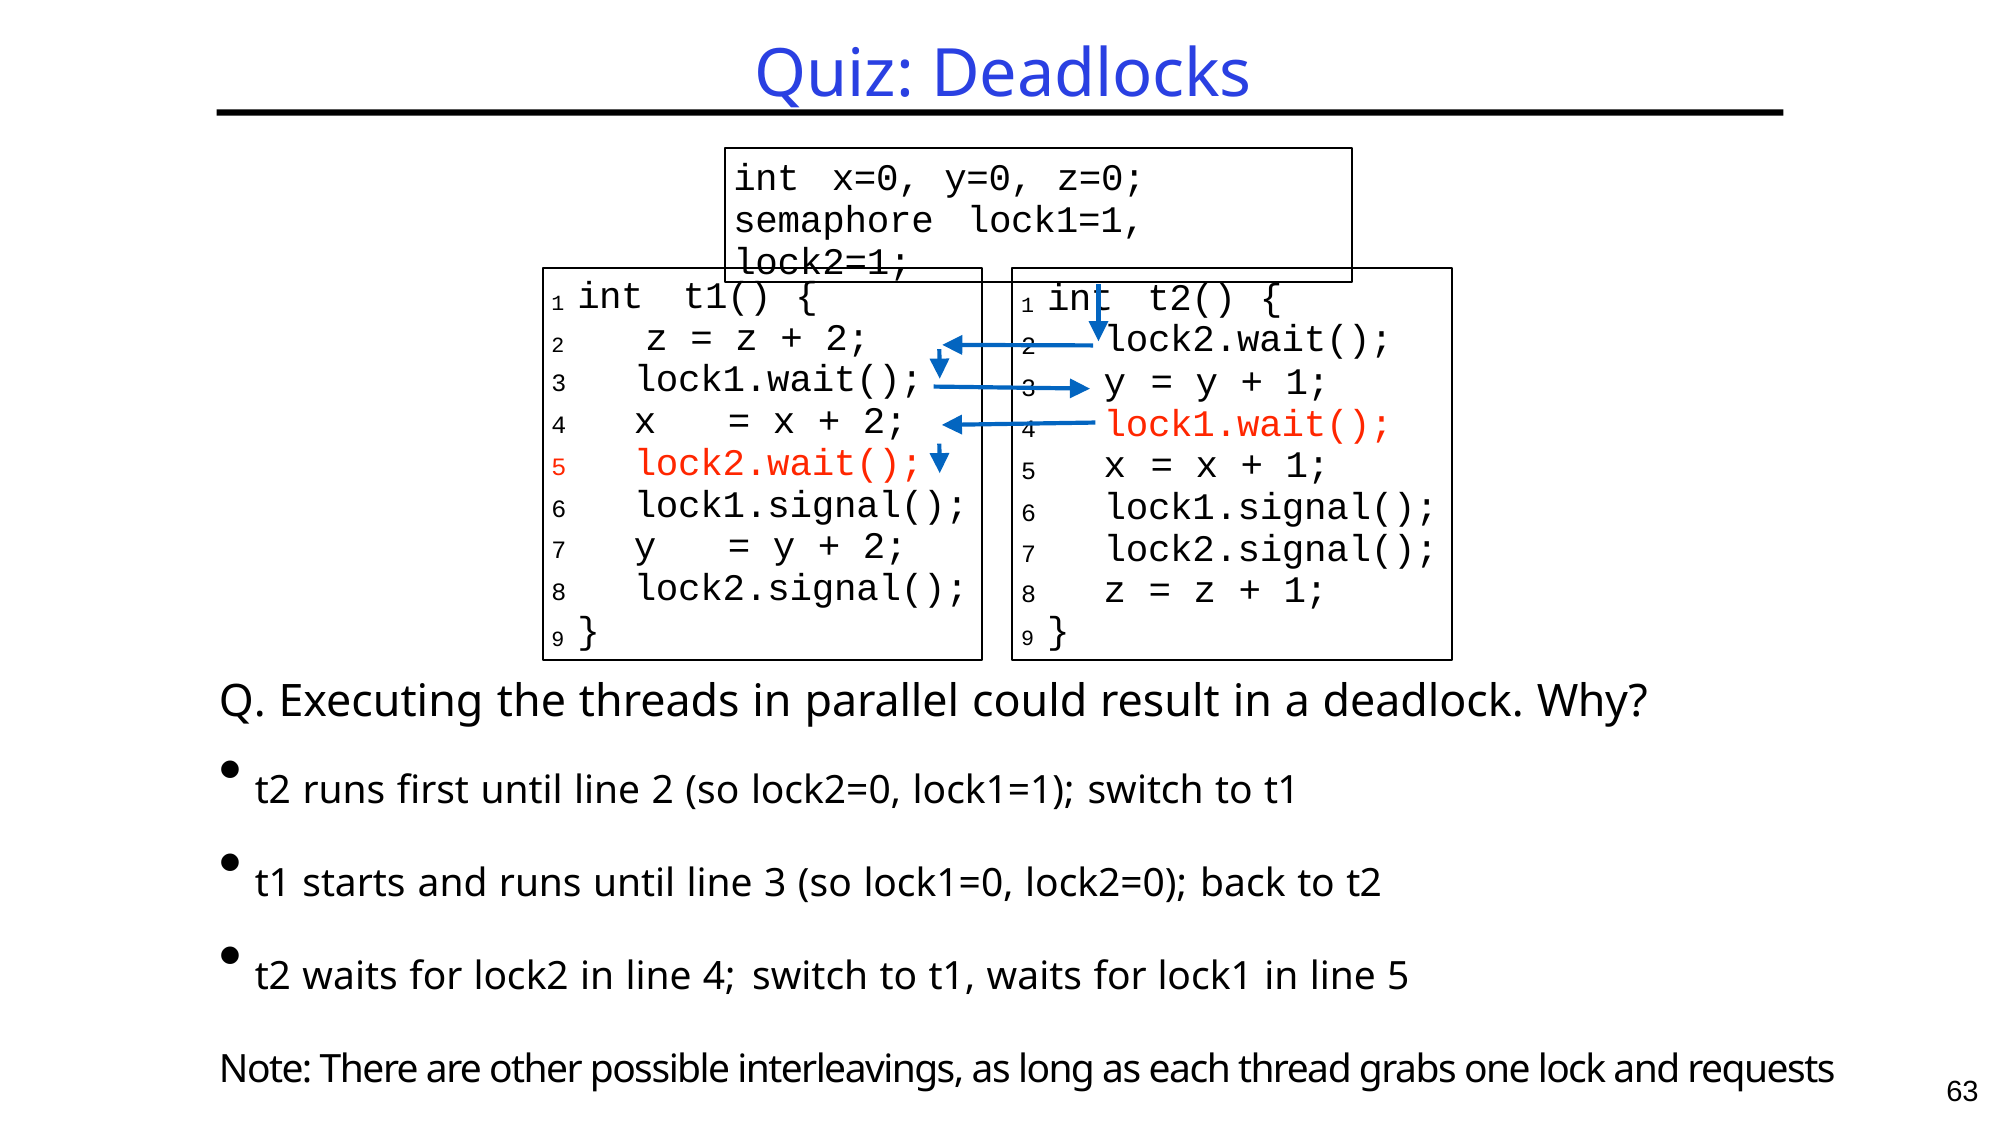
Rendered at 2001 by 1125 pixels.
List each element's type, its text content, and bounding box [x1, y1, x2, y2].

title Quiz: Deadlocks [216, 0, 1788, 164]
text_box [542, 652, 982, 661]
text_box 1 int t1() { 2 z = z + 2; lock1.wait(); x = x + 2; lock2.wait(); lock1.signal(); y = y + 2; lock2.signal(); 9 } [539, 270, 985, 652]
text_box int x=0, y=0, z=0; semaphore lock1=1, lock2=1; [724, 164, 1352, 282]
text_box 4 5 6 7 8 9 } [1014, 482, 1080, 651]
text_box 63 [1925, 1065, 2000, 1125]
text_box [929, 284, 1109, 474]
text_box [1012, 268, 1452, 661]
text_box lock2.wait(); [1113, 312, 1399, 353]
text_box y = y + 1; lock1.wait(); x = x + 1; lock1.signal(); lock2.signal(); z = z + 1; [1101, 353, 1444, 611]
text_box Q. Executing the threads in parallel could result in a deadlock. Why? t2 runs first until line 2 (so lock2=0, lock1=1); switch to t1 t1 starts and runs until line 3 (so lock1=0, lock2=0); back to t2 t2 waits for lock2 in line 4; switch to t1, waits for lock1 in line 5 Note: There are other possible interleavings, as long as each thread grabs one lock and requests the other. You can remove all other statements and only leave the lock wait() instructions and get into this deadlock.) [216, 658, 1880, 1125]
text_box 1 int t2() { [1014, 270, 1283, 312]
